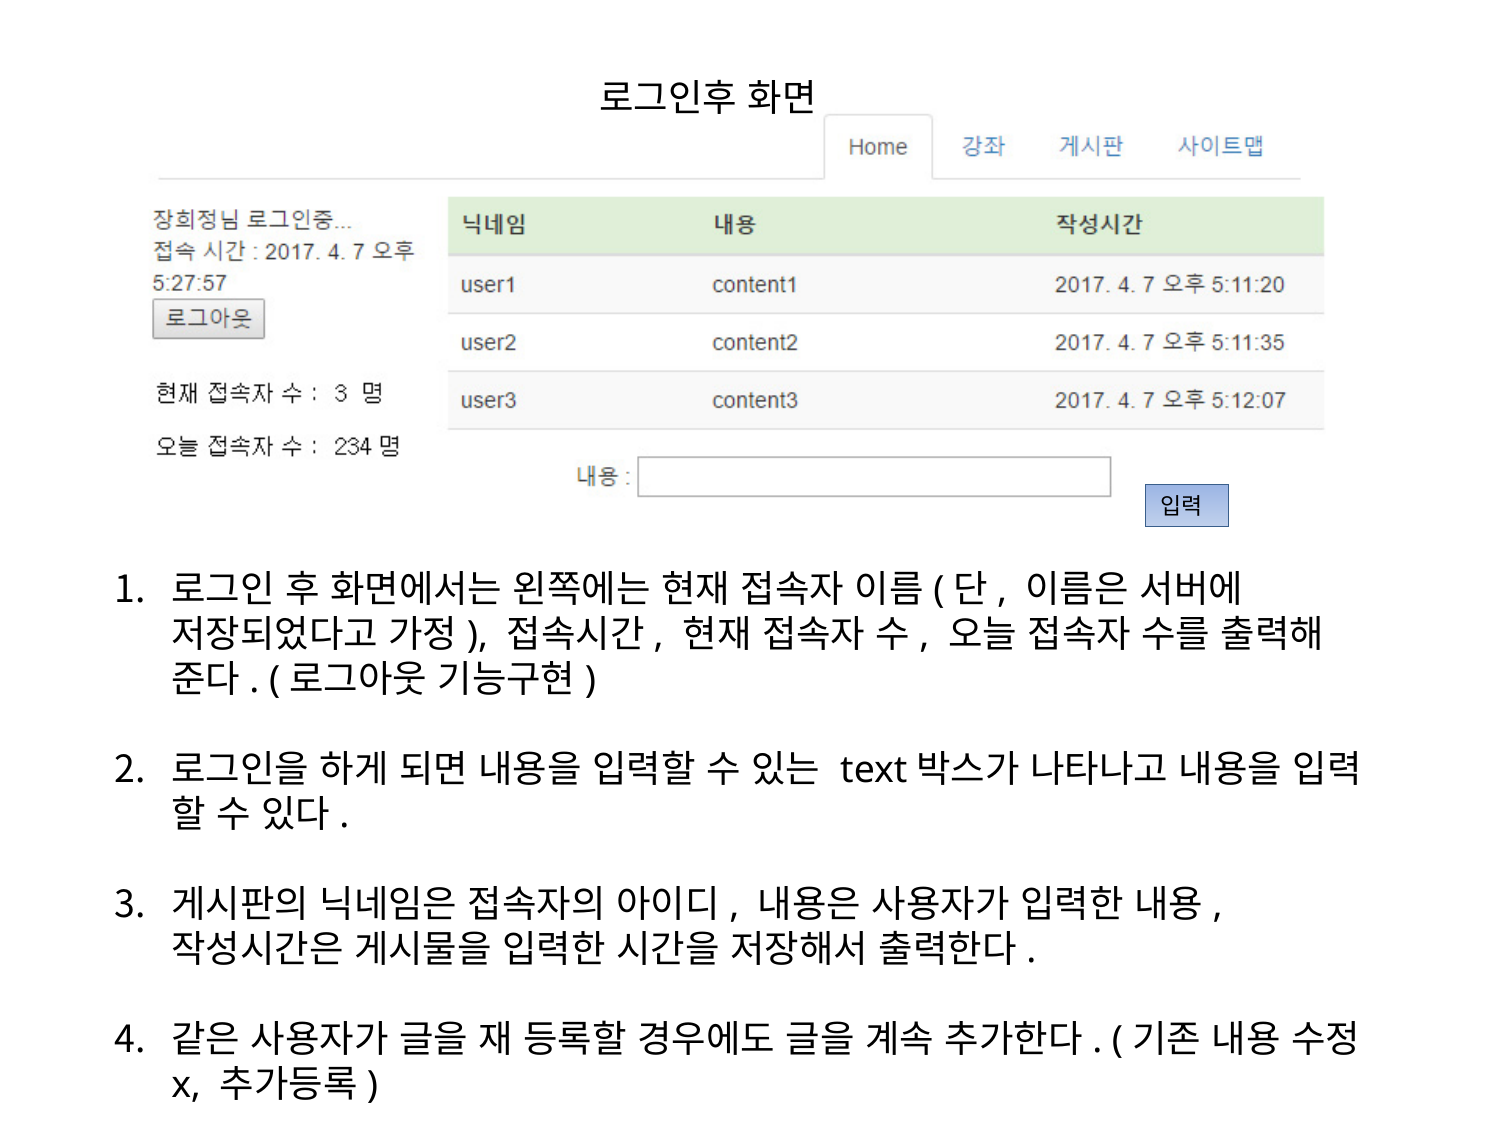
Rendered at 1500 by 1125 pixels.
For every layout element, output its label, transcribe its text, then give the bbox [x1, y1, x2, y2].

picture [137, 47, 1351, 922]
text_box 로그인 후 화면에서는 왼쪽에는 현재 접속자 이름(단, 이름은 서버에 저장되었다고 가정), 접속시간, 현재 접속자 수, 오늘 접속자 수를 출력해 준다. (로그아웃 기능구현) 로그인을 하게 되면 내용을 입력할 수 있는 text박스가 나타나고 내용을 입력 할 수 있다. 게시판의 닉네임은 접속자의 아이디, 내용은 사용자가 입력한 내용, 작성시간은 게시물을 입력한 시간을 저장해서 출력한다. 같은 사용자가 글을 재 등록할 경우에도 글을 계속 추가한다. (기존 내용 수정x, 추가등록) [100, 557, 1388, 1113]
